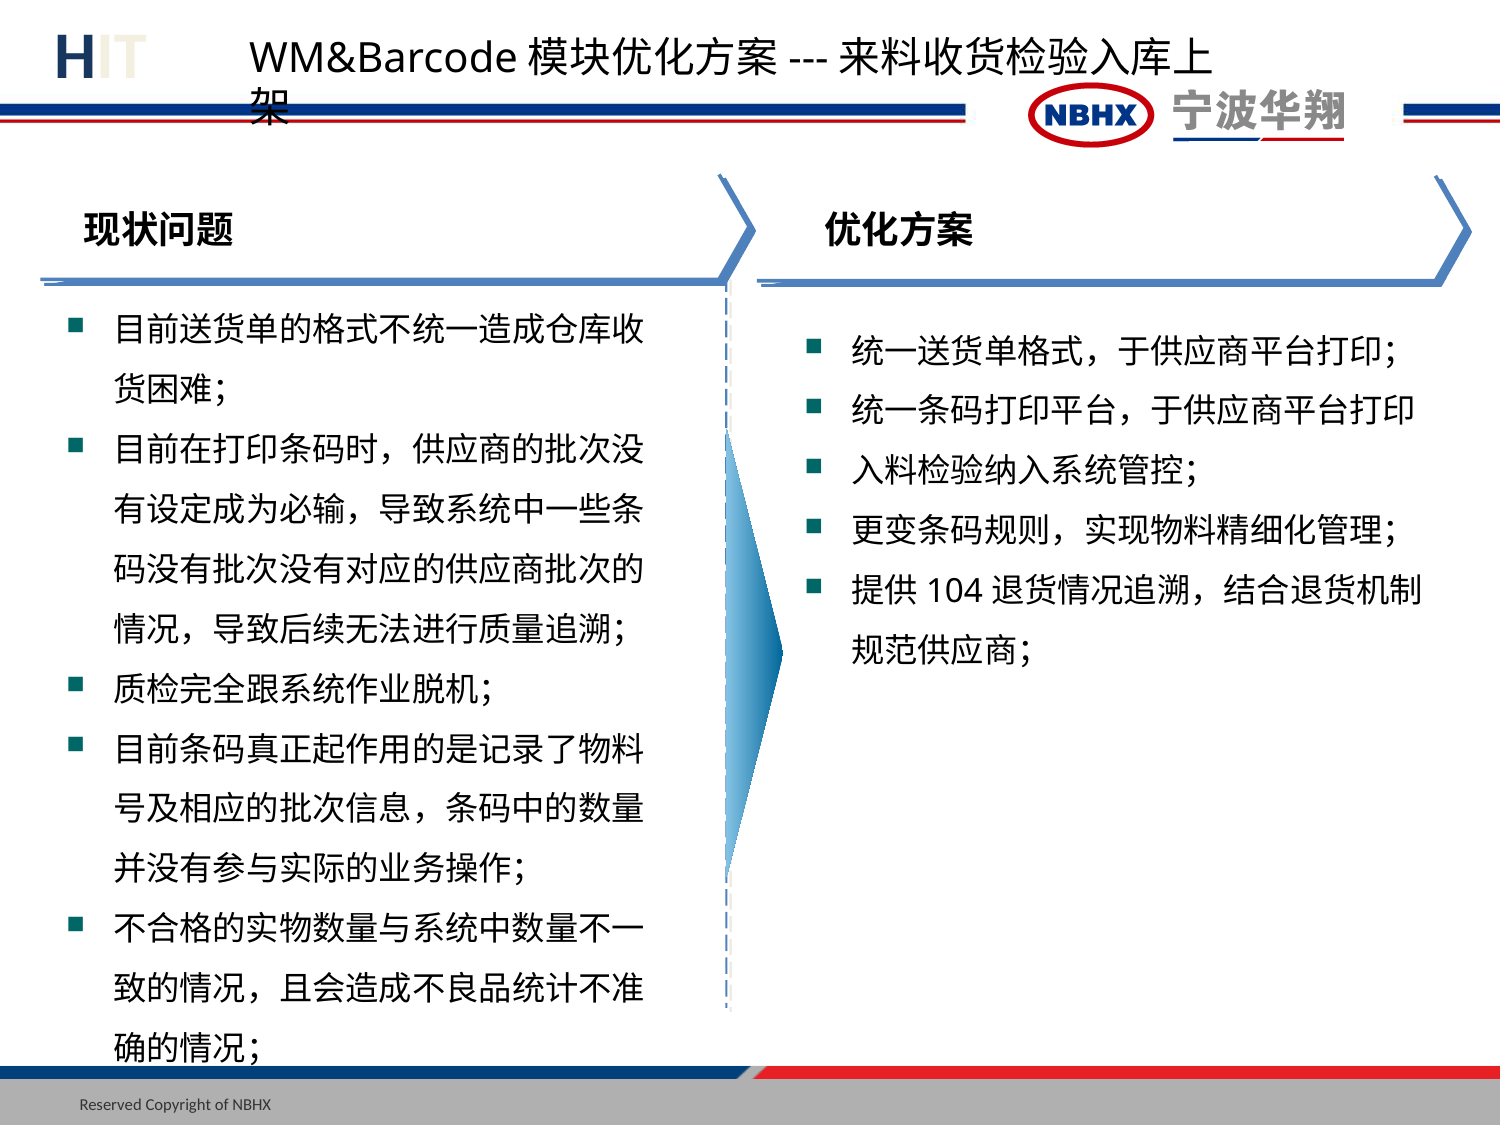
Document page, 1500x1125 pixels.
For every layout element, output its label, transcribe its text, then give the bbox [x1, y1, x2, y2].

text_box 目前送货单的格式不统一造成仓库收货困难； 目前在打印条码时，供应商的批次没有设定成为必输，导致系统中一些条码没有批次没有对应的供应商批次的情况，导致后续无法进行质量追溯； 质检完全跟系统作业脱机； 目前条码真正起作用的是记录了物料号及相应的批次信息，条码中的数量并没有参与实际的业务操作； 不合格的实物数量与系统中数量不一致的情况，且会造成不良品统计不准确的情况； [23, 281, 680, 1075]
text_box 优化方案 [824, 205, 1398, 251]
text_box WM&Barcode模块优化方案---来料收货检验入库上架 [234, 23, 1247, 139]
text_box 统一送货单格式，于供应商平台打印； 统一条码打印平台，于供应商平台打印 入料检验纳入系统管控； 更变条码规则，实现物料精细化管理； 提供104退货情况追溯，结合退货机制规范供应商； [794, 302, 1471, 677]
text_box 现状问题 [83, 205, 658, 251]
picture [0, 78, 1500, 154]
text_box [40, 174, 750, 280]
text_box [725, 274, 784, 1009]
text_box [794, 175, 1466, 281]
